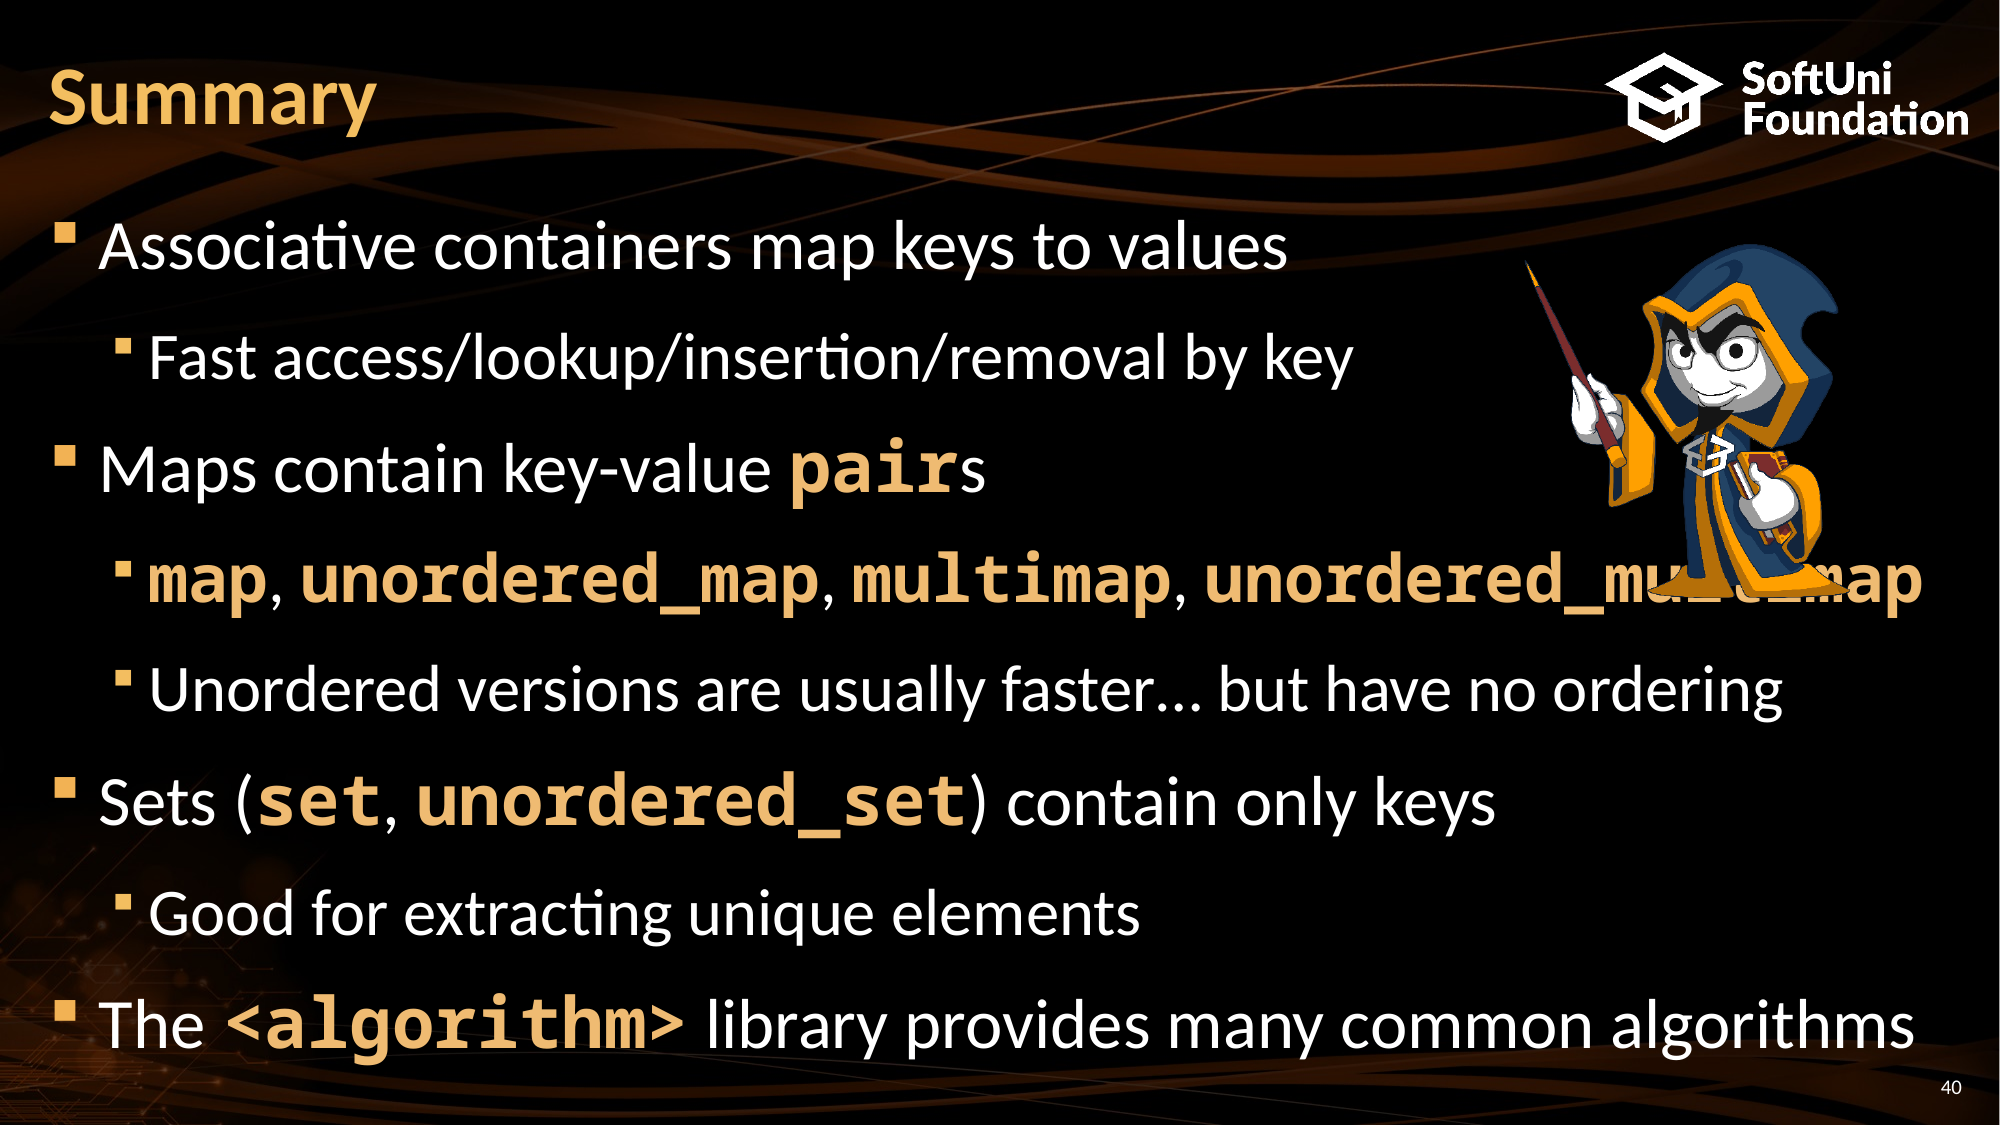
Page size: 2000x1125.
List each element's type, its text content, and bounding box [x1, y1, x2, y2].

title Summary [30, 6, 1602, 189]
list Associative containers map keys to values Fast access/lookup/insertion/removal by key Maps contain key-value pairs map, unordered_map, multimap, unordered_multimap Unordered versions are usually faster… but have no ordering Sets (set, unordered_set) contain only keys Good for extracting unique elements The <algorithm> library provides many common algorithms [31, 188, 1968, 1103]
picture [0, 0, 2000, 1125]
